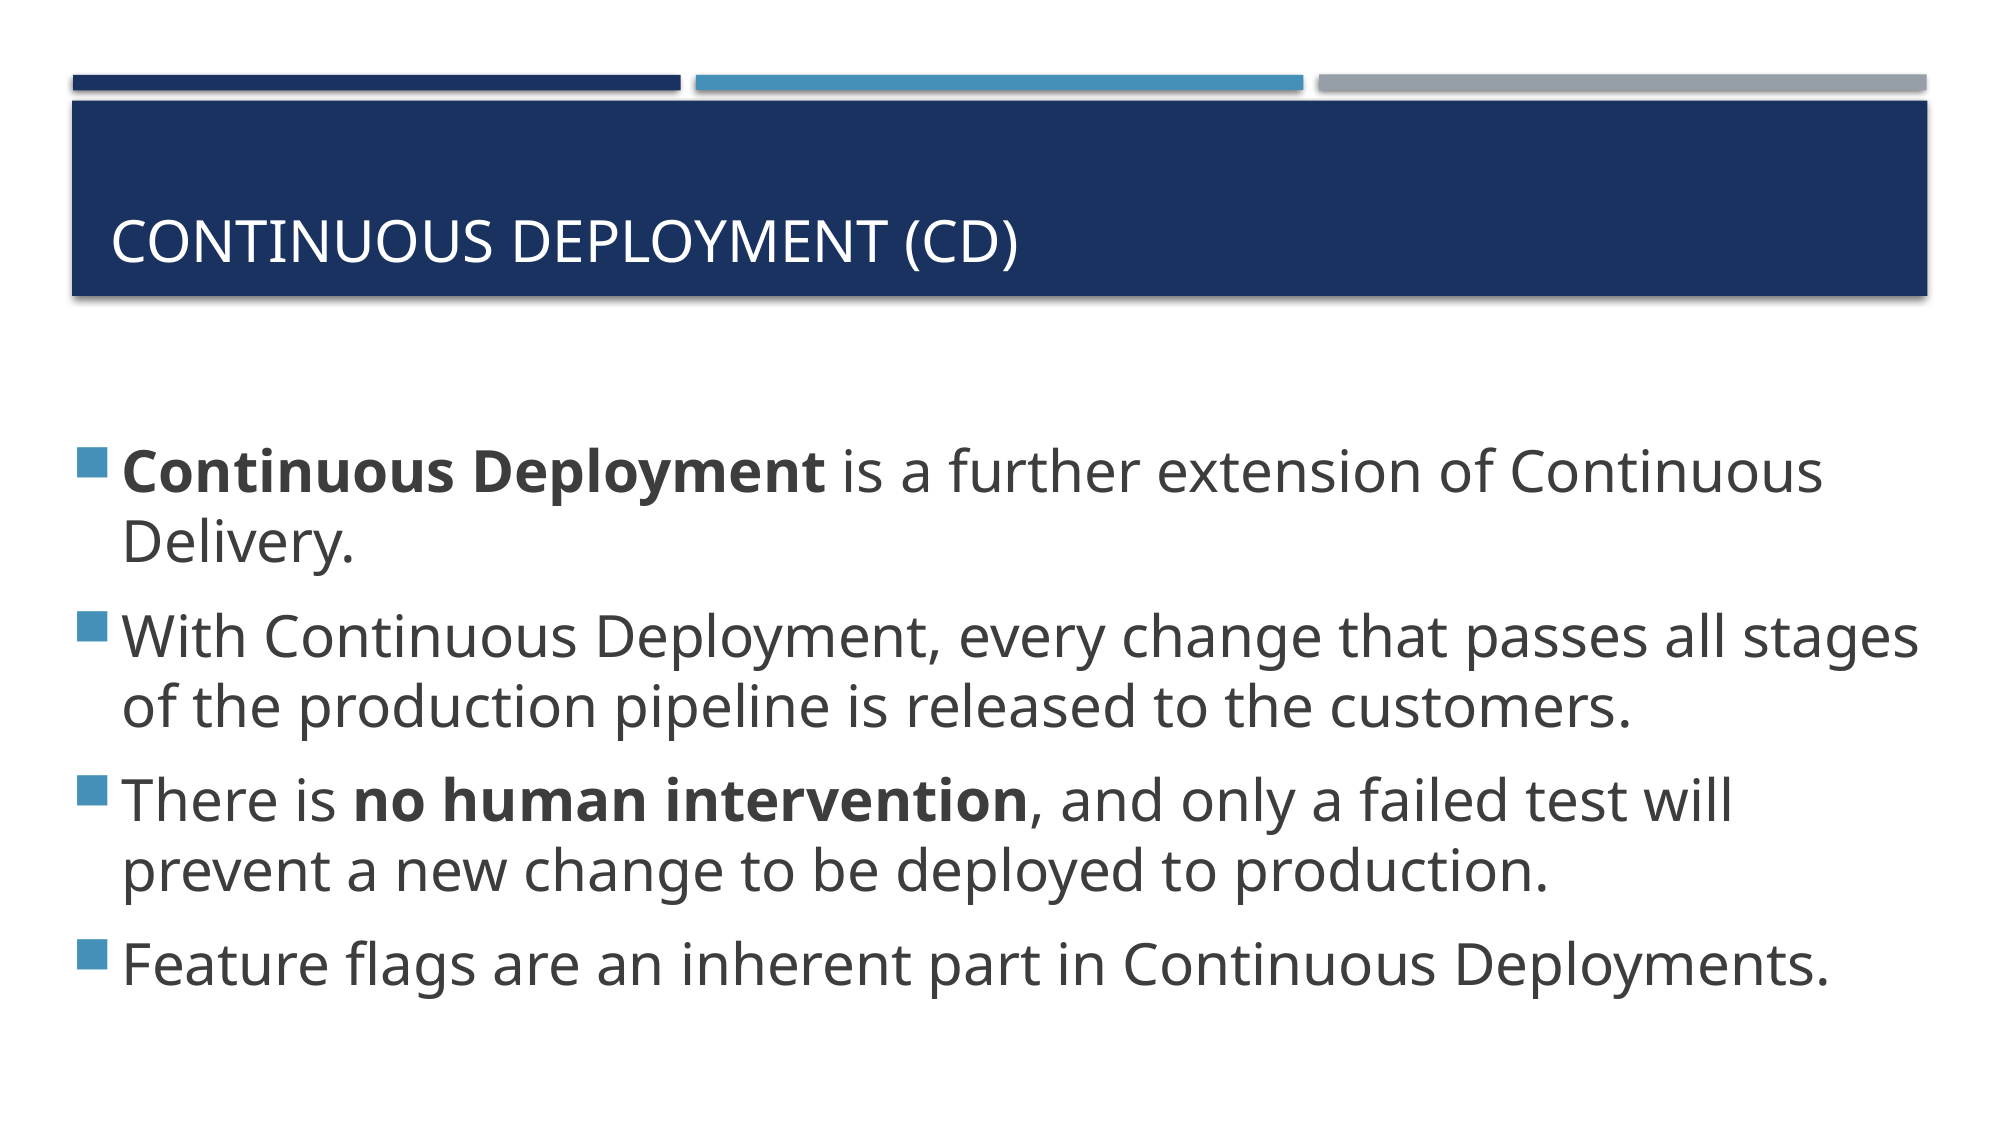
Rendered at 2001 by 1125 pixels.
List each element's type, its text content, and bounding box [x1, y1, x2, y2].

title Continuous Deployment (CD) [95, 115, 1905, 282]
list Continuous Deployment is a further extension of Continuous Delivery. With Continuous Deployment, every change that passes all stages of the production pipeline is released to the customers. There is no human intervention, and only a failed test will prevent a new change to be deployed to production. Feature flags are an inherent part in Continuous Deployments. [56, 343, 1944, 1089]
